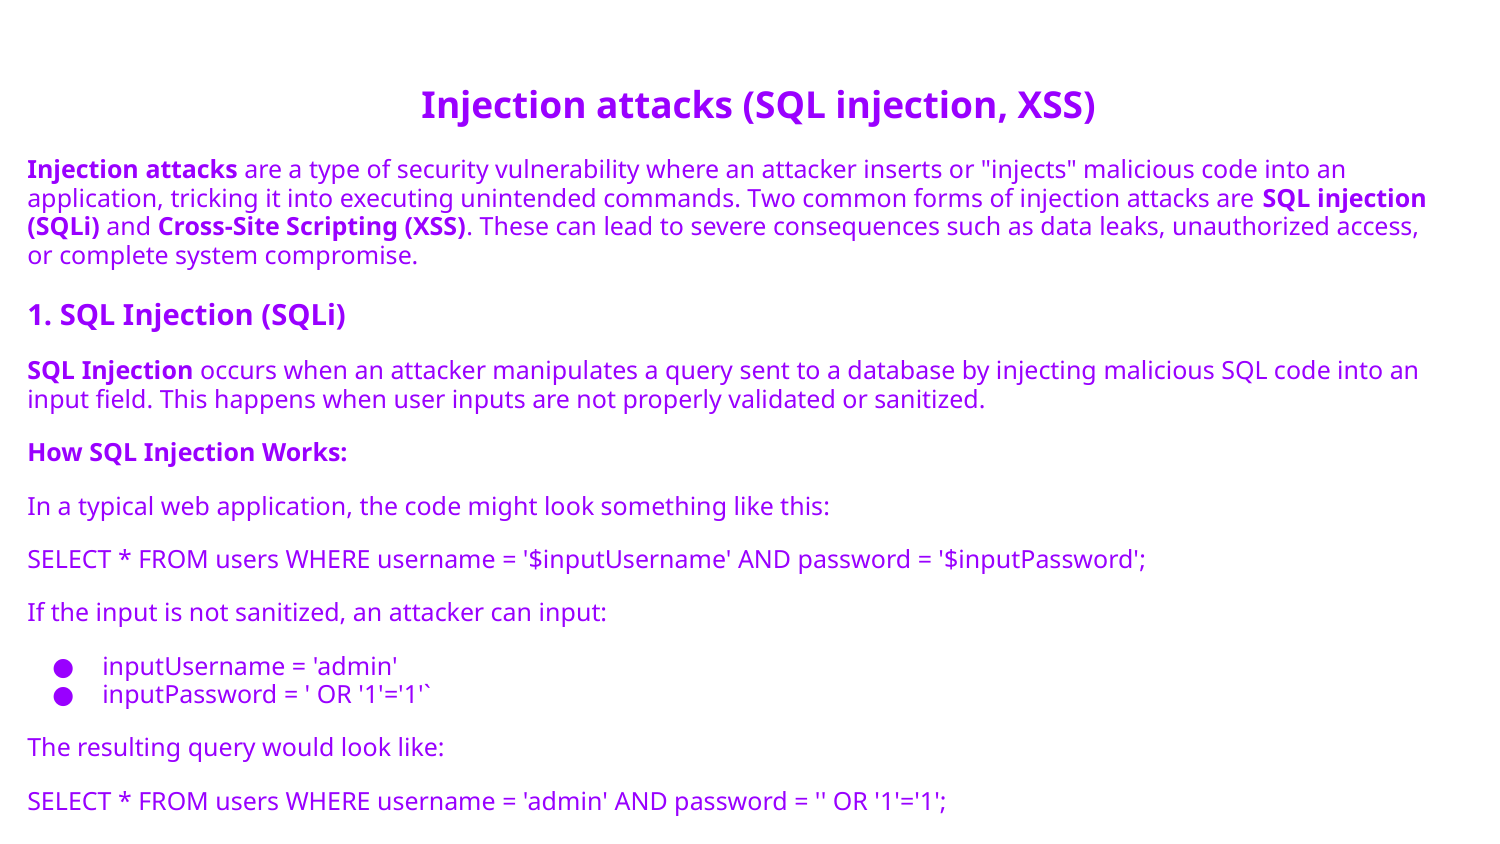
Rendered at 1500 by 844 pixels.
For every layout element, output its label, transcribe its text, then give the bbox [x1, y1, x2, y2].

list Injection attacks are a type of security vulnerability where an attacker inserts or "injects" malicious code into an application, tricking it into executing unintended commands. Two common forms of injection attacks are SQL injection (SQLi) and Cross-Site Scripting (XSS). These can lead to severe consequences such as data leaks, unauthorized access, or complete system compromise. 1. SQL Injection (SQLi) SQL Injection occurs when an attacker manipulates a query sent to a database by injecting malicious SQL code into an input field. This happens when user inputs are not properly validated or sanitized. How SQL Injection Works: In a typical web application, the code might look something like this: SELECT * FROM users WHERE username = '$inputUsername' AND password = '$inputPassword'; If the input is not sanitized, an attacker can input: inputUsername = 'admin' inputPassword = ' OR '1'='1'` The resulting query would look like: SELECT * FROM users WHERE username = 'admin' AND password = '' OR '1'='1'; [12, 141, 1449, 844]
title Injection attacks (SQL injection, XSS) [51, 36, 1449, 131]
